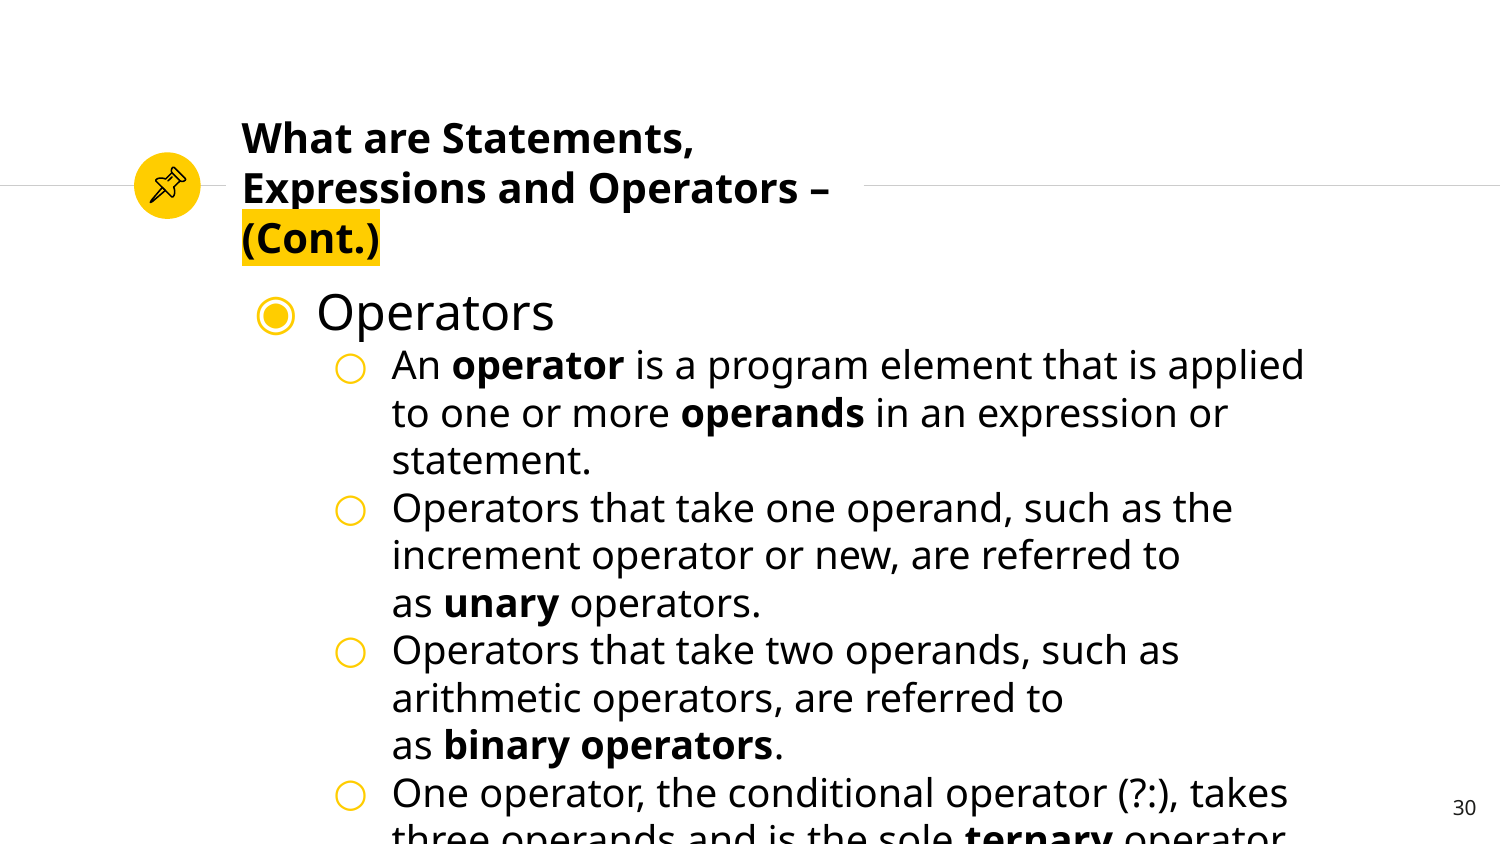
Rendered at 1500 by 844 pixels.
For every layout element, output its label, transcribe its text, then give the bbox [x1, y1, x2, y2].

list Operators An operator is a program element that is applied to one or more operands in an expression or statement. Operators that take one operand, such as the increment operator or new, are referred to as unary operators. Operators that take two operands, such as arithmetic operators, are referred to as binary operators. One operator, the conditional operator (?:), takes three operands and is the sole ternary operator. [226, 265, 1344, 776]
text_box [150, 166, 186, 203]
title What are Statements, Expressions and Operators – (Cont.) [226, 151, 863, 223]
slide_number 30 [1401, 779, 1492, 844]
